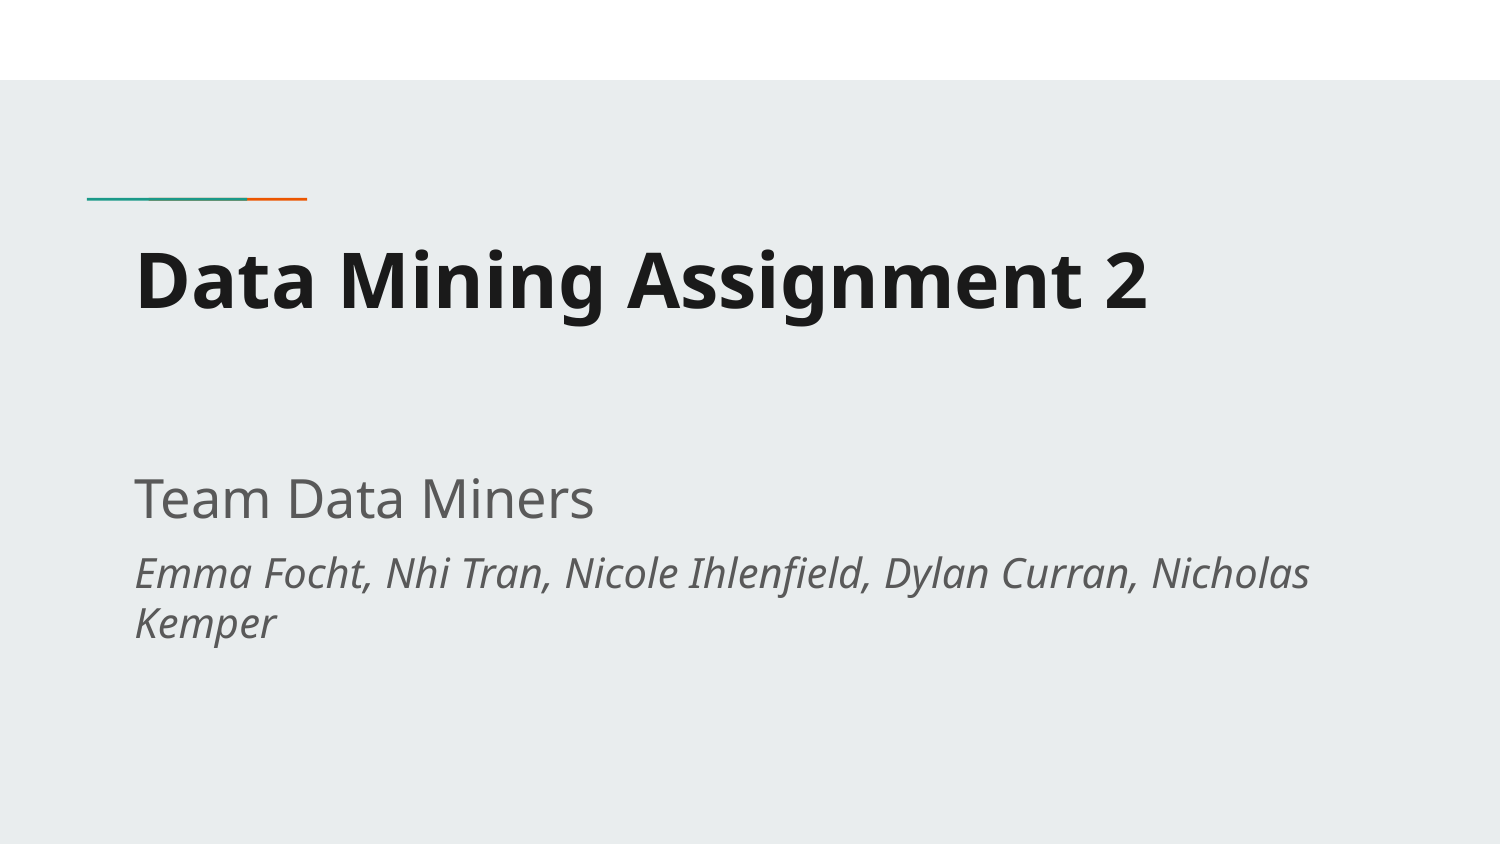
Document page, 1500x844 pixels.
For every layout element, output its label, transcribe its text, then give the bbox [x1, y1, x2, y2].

title Data Mining Assignment 2 [119, 216, 1381, 449]
subtitle Team Data Miners Emma Focht, Nhi Tran, Nicole Ihlenfield, Dylan Curran, Nicholas Kemper [119, 449, 1381, 538]
